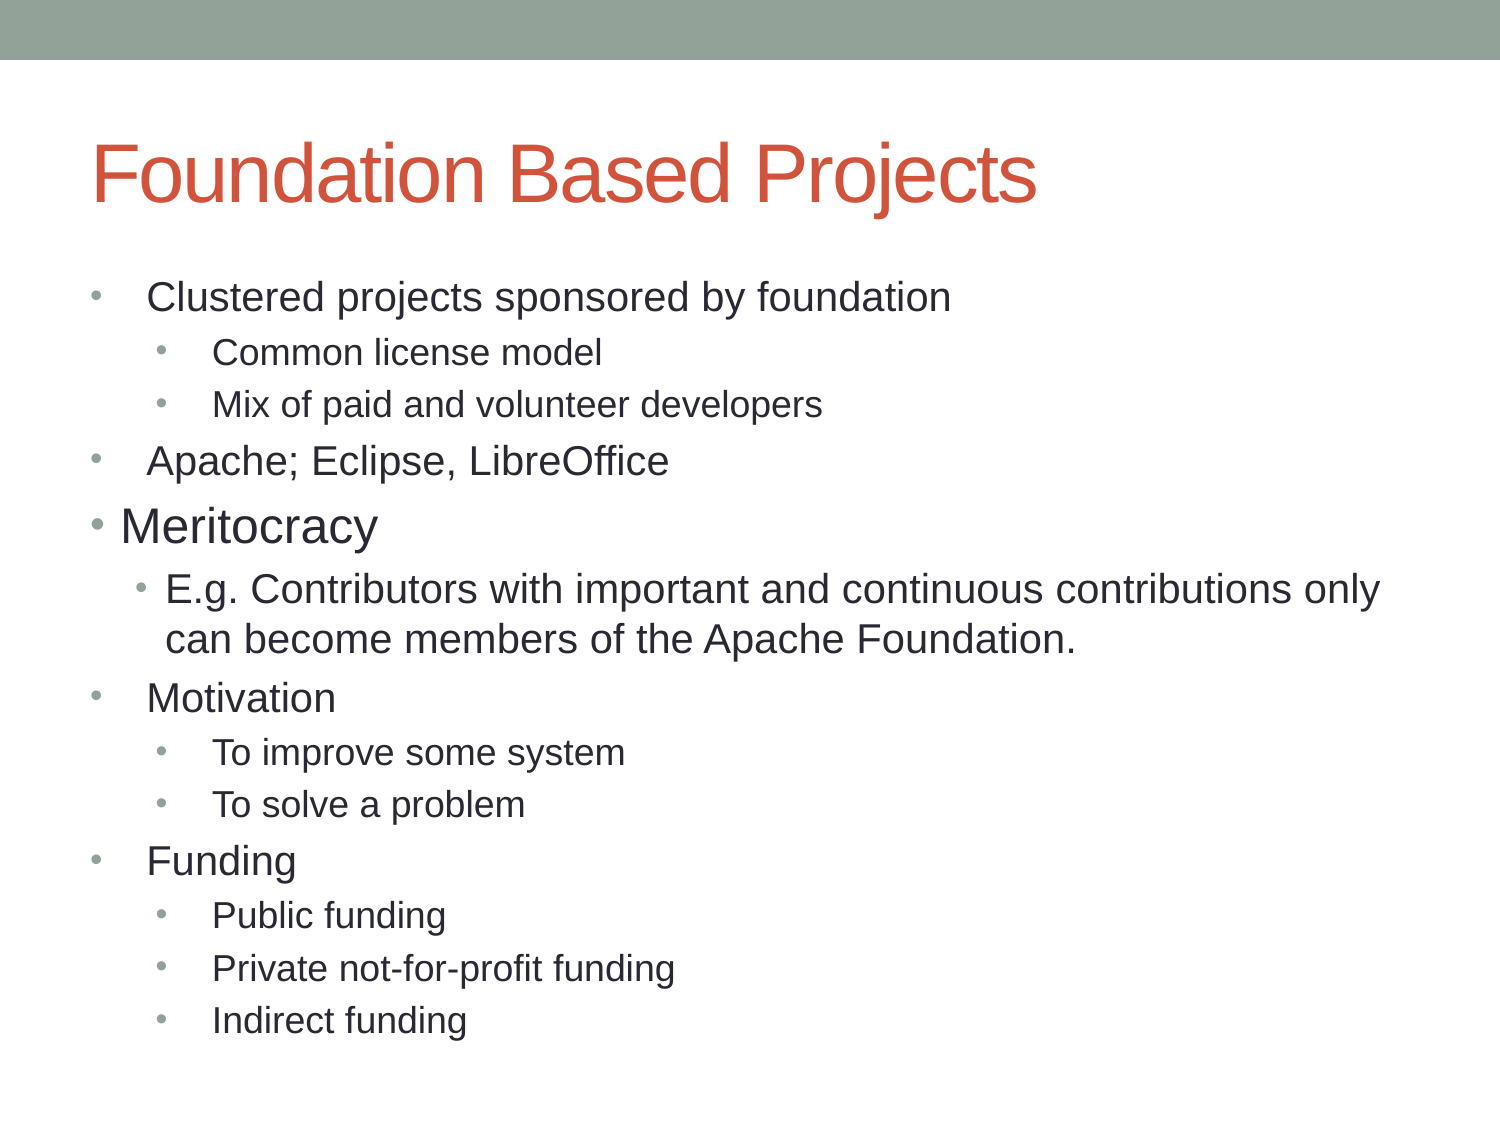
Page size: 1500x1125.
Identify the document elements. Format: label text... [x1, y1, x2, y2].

title Foundation Based Projects [75, 87, 1425, 250]
list Clustered projects sponsored by foundation Common license model Mix of paid and volunteer developers Apache; Eclipse, LibreOffice Meritocracy E.g. Contributors with important and continuous contributions only can become members of the Apache Foundation. Motivation To improve some system To solve a problem Funding Public funding Private not-for-profit funding Indirect funding [75, 262, 1425, 1063]
